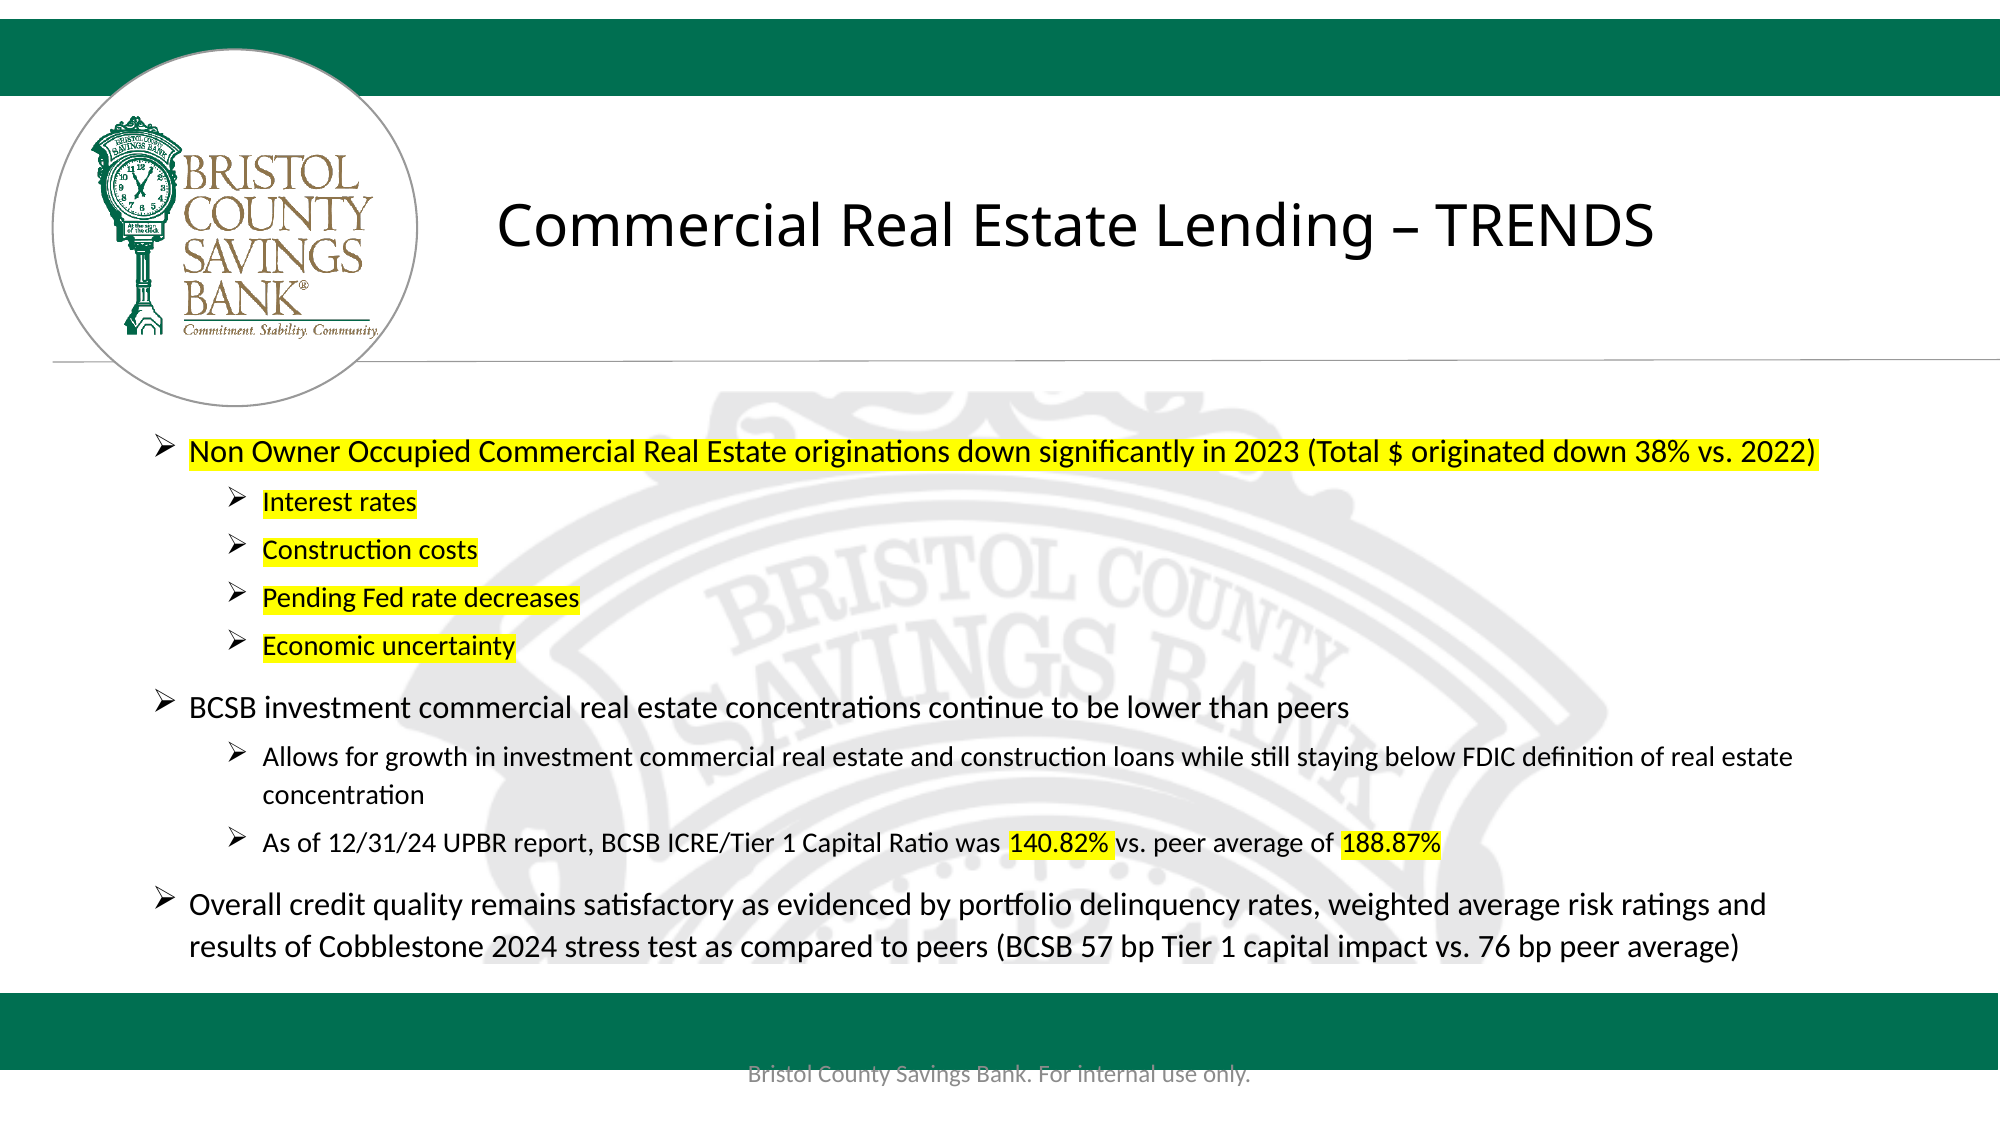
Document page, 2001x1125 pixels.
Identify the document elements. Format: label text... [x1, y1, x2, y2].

list Non Owner Occupied Commercial Real Estate originations down significantly in 2023 (Total $ originated down 38% vs. 2022) Interest rates Construction costs Pending Fed rate decreases Economic uncertainty BCSB investment commercial real estate concentrations continue to be lower than peers Allows for growth in investment commercial real estate and construction loans while still staying below FDIC definition of real estate concentration As of 12/31/24 UPBR report, BCSB ICRE/Tier 1 Capital Ratio was 140.82% vs. peer average of 188.87% Overall credit quality remains satisfactory as evidenced by portfolio delinquency rates, weighted average risk ratings and results of Cobblestone 2024 stress test as compared to peers (BCSB 57 bp Tier 1 capital impact vs. 76 bp peer average) [137, 362, 1863, 1014]
title Commercial Real Estate Lending – TRENDS [0, 108, 1725, 326]
picture [91, 117, 378, 339]
text_box [0, 993, 1998, 1070]
picture [361, 391, 1636, 964]
text_box [113, 362, 137, 380]
text_box [98, 48, 372, 108]
text_box [0, 19, 2000, 96]
footer Bristol County Savings Bank. For internal use only. [662, 1042, 1338, 1103]
text_box [81, 326, 389, 359]
